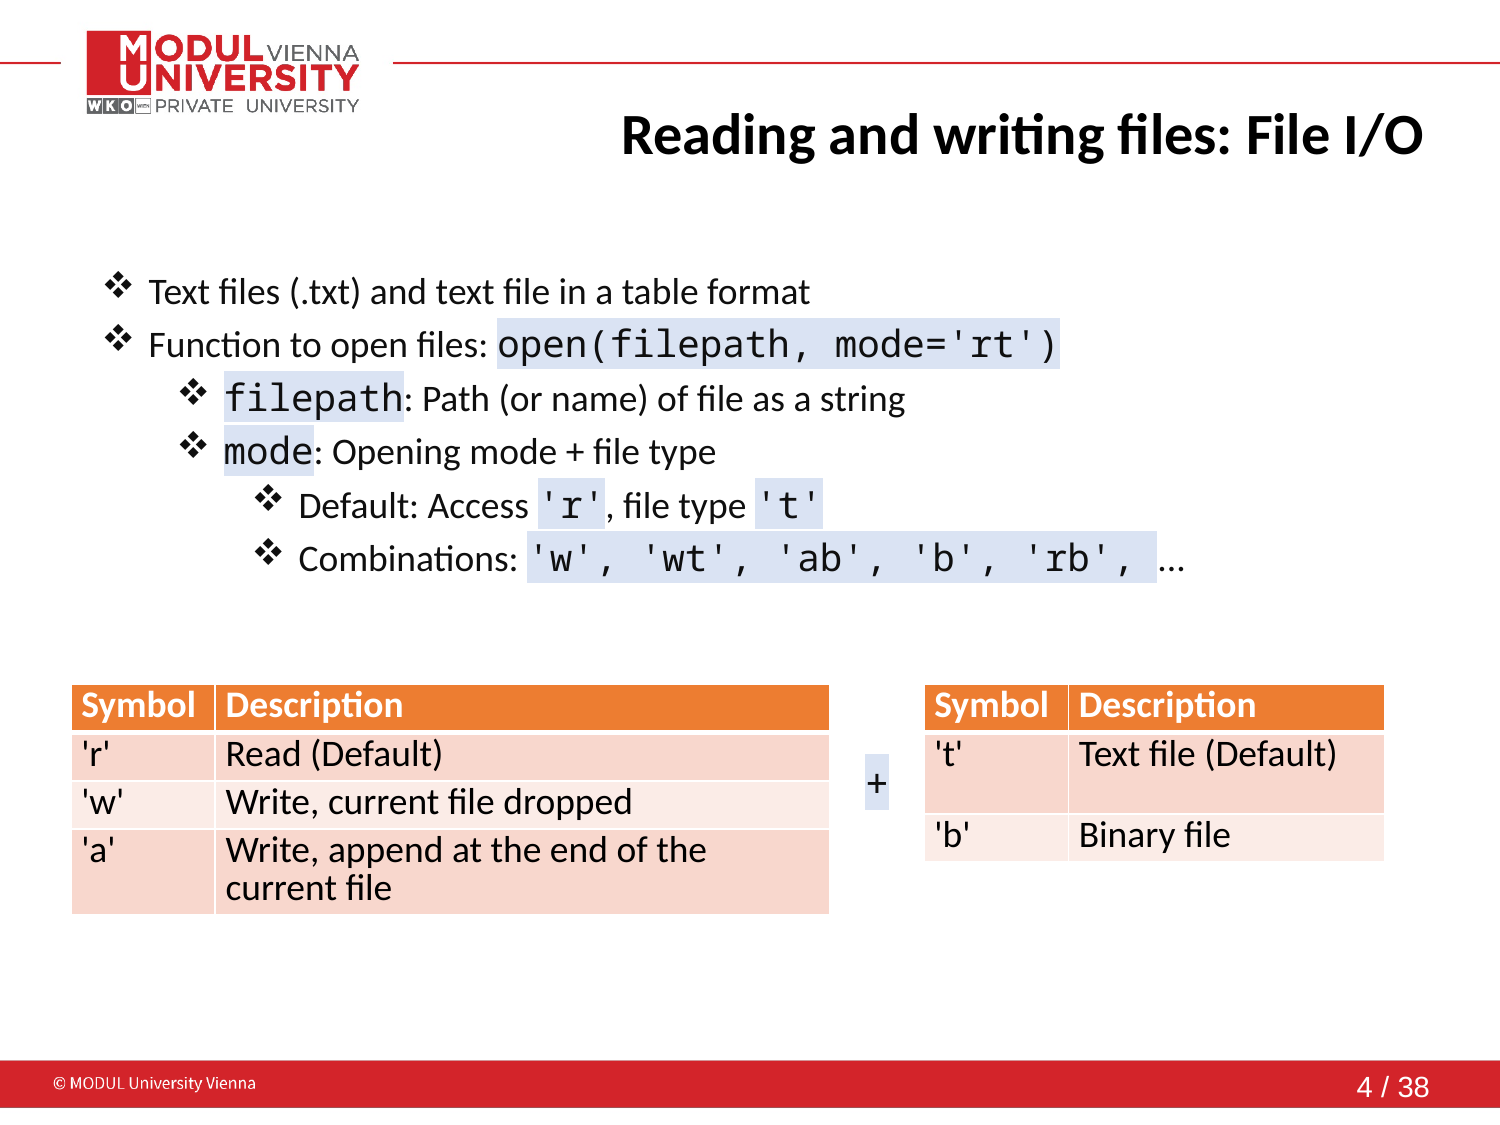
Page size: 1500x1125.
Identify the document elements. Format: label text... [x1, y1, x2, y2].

picture [0, 0, 1500, 1125]
text_box Reading and writing files: File I/O [51, 37, 1439, 225]
table_cell 'w' [72, 782, 214, 828]
table_cell Text file (Default) [1069, 735, 1384, 813]
text_box + [854, 751, 900, 809]
table_cell 'a' [72, 830, 214, 914]
table_cell Write, current file dropped [216, 782, 829, 828]
table_header Description [1069, 685, 1384, 730]
table_header Description [216, 685, 829, 730]
table_header Symbol [925, 685, 1068, 730]
table_cell Read (Default) [216, 735, 829, 780]
table_cell Binary file [1069, 815, 1384, 861]
table_cell Write, append at the end of the current file [216, 830, 829, 914]
table_header Symbol [72, 685, 214, 730]
table_cell 't' [925, 735, 1068, 813]
table_cell 'r' [72, 735, 214, 780]
list Text files (.txt) and text file in a table format Function to open files: open(filepath, mode='rt') filepath: Path (or name) of file as a string mode: Opening mode + file type Default: Access 'r', file type 't' Combinations: 'w', 'wt', 'ab', 'b', 'rb', ... [101, 267, 1404, 624]
table_cell 'b' [925, 815, 1068, 861]
